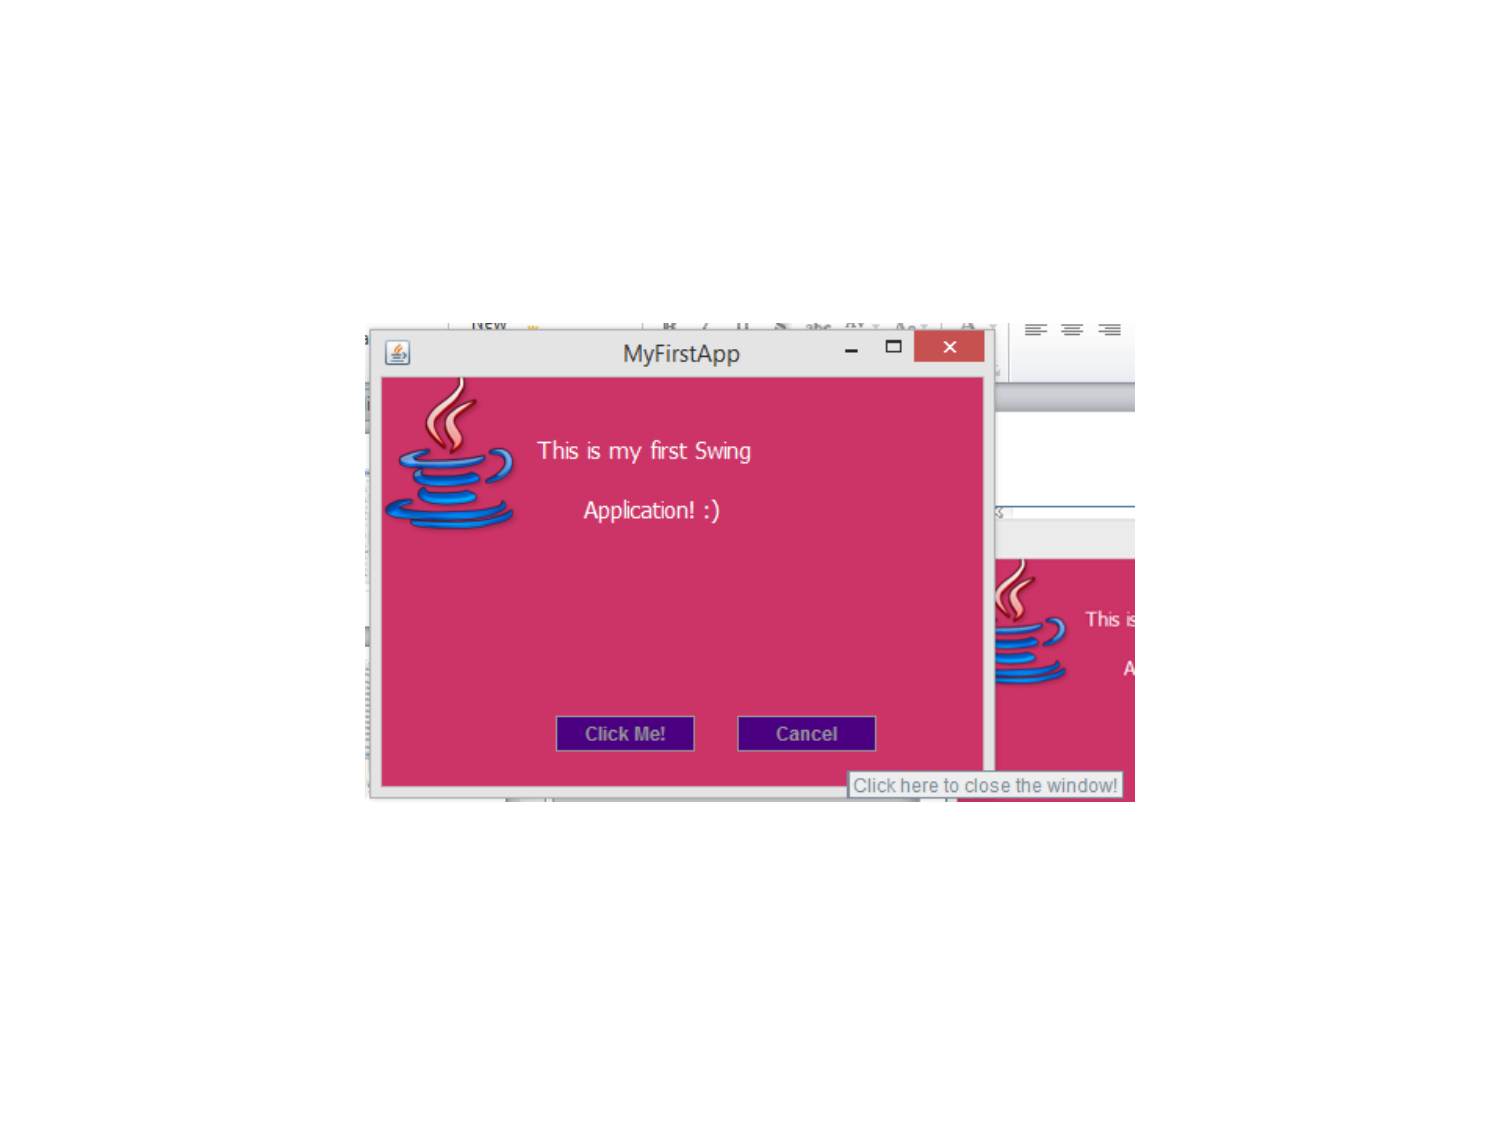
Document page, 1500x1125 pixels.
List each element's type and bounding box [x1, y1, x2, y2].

picture [365, 323, 1135, 802]
